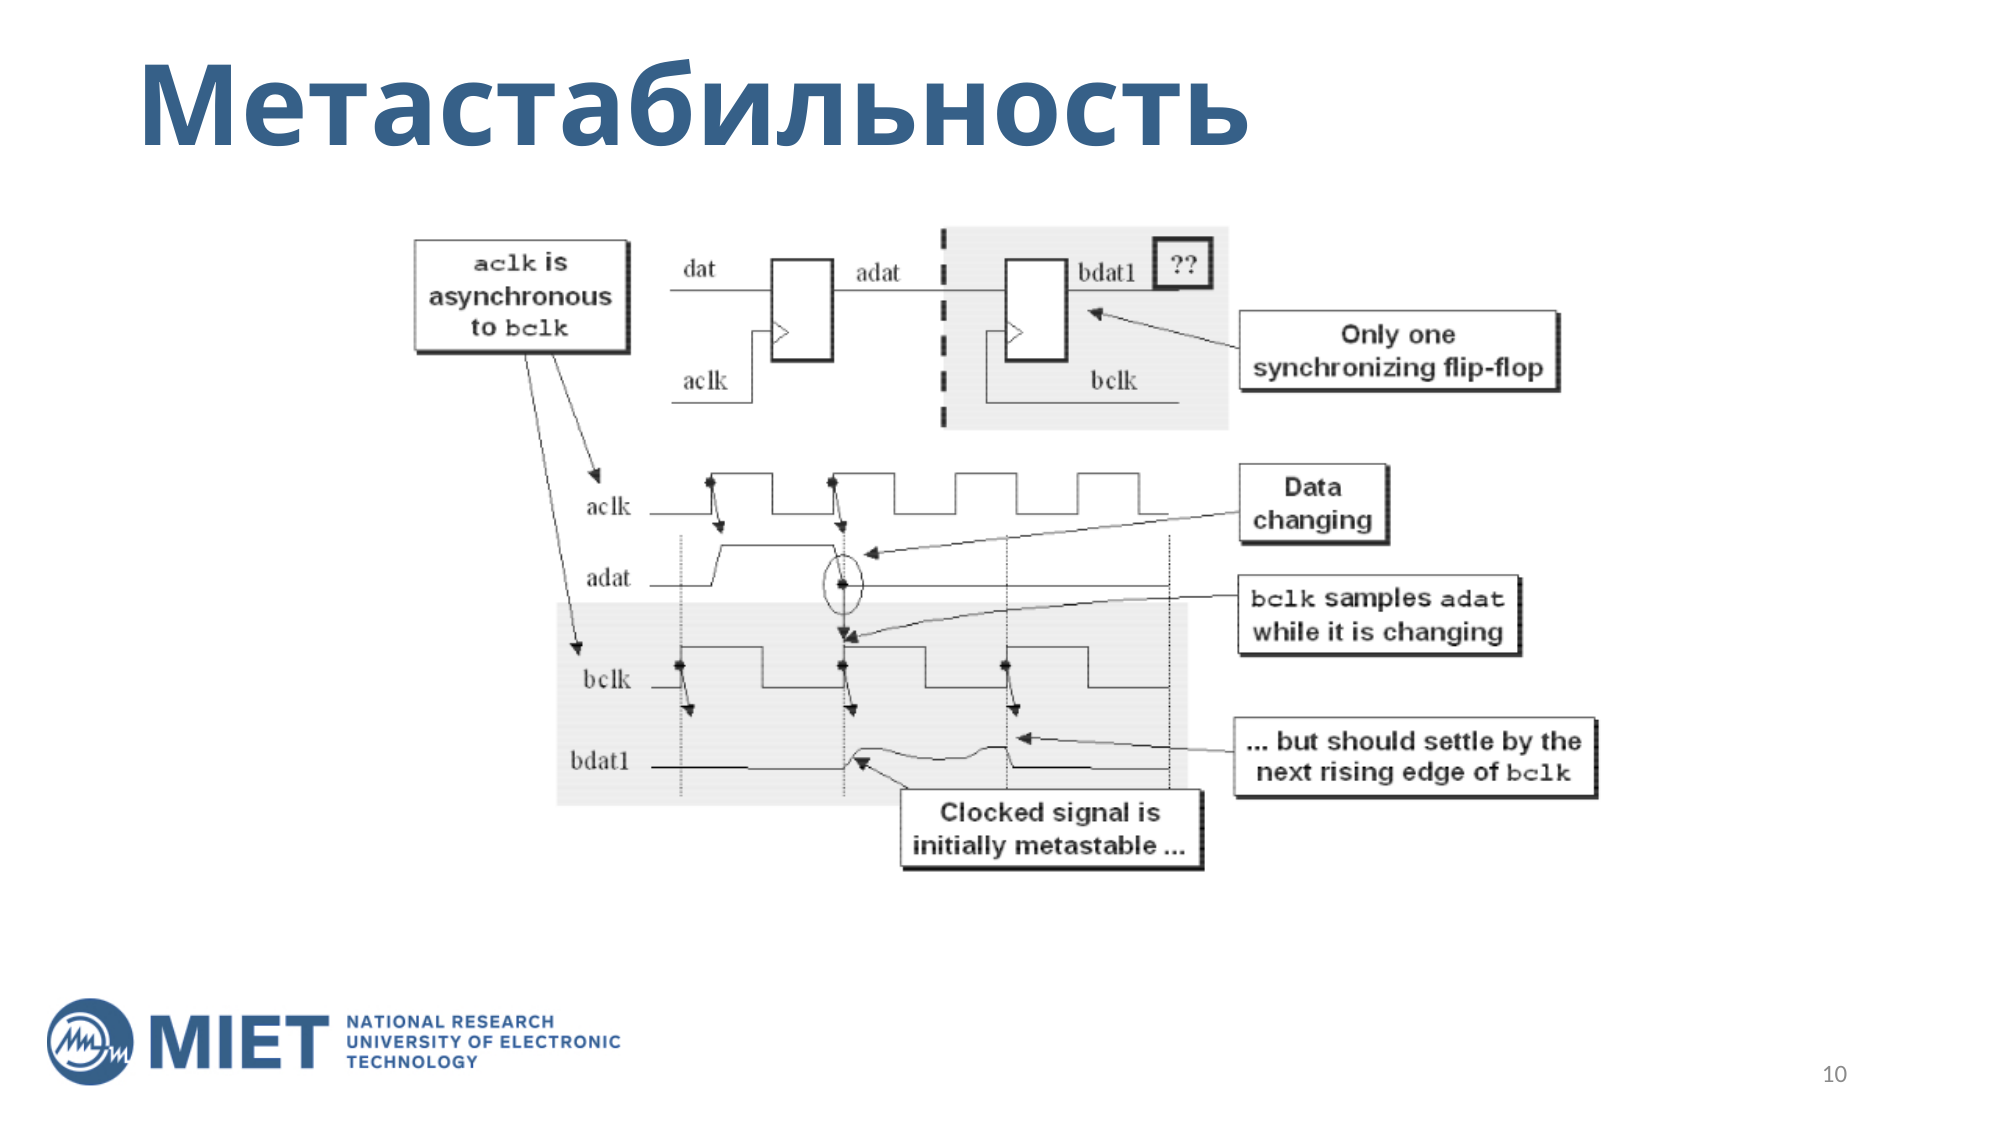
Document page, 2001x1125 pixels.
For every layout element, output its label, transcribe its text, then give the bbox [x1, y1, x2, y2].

slide_number 10 [1412, 1042, 1863, 1103]
title Метастабильность [120, 18, 1846, 200]
picture [367, 210, 1638, 914]
picture [47, 996, 624, 1088]
